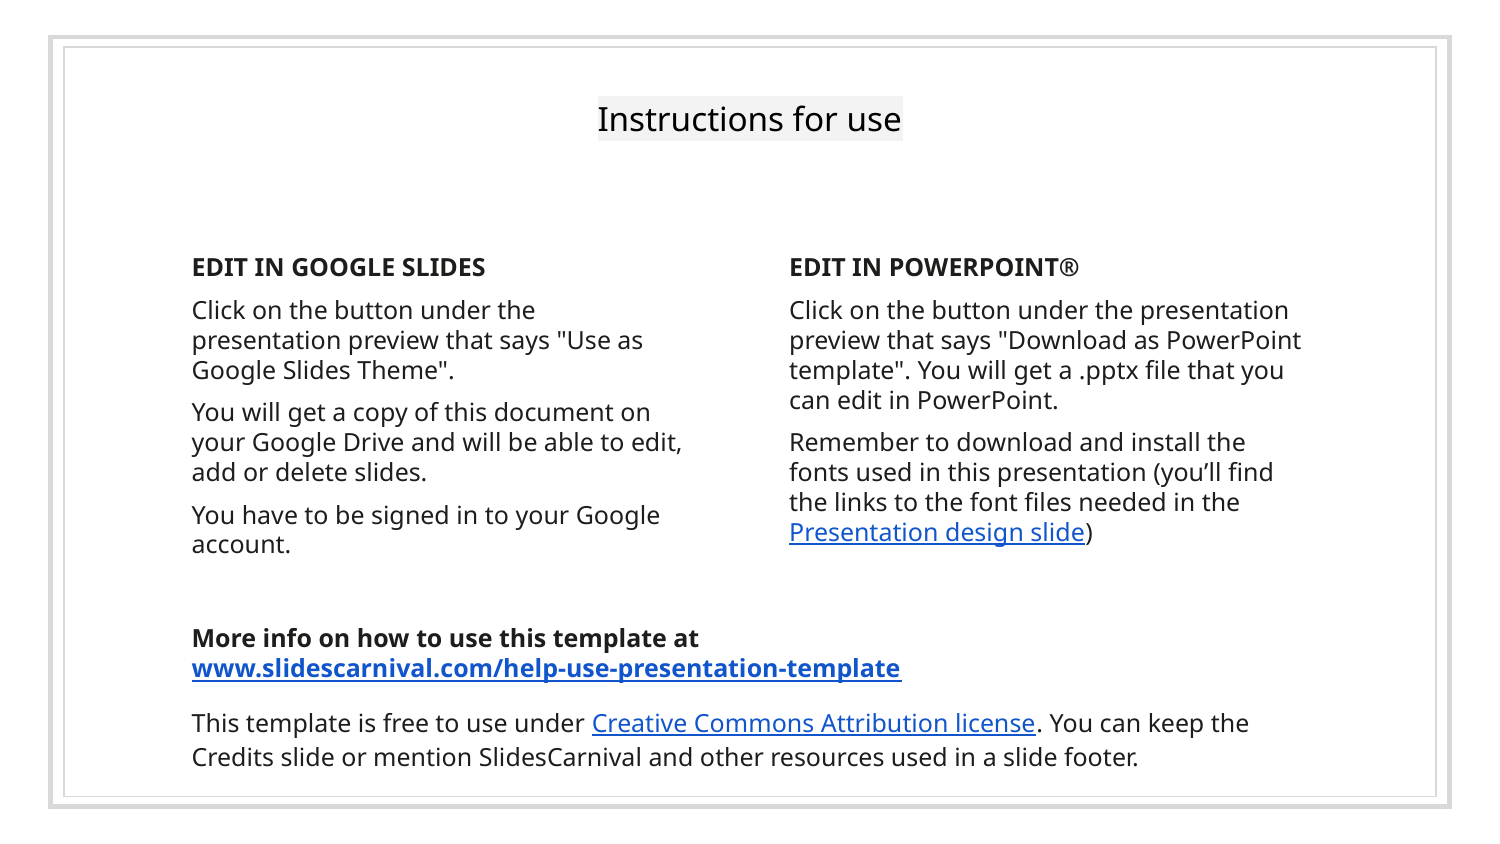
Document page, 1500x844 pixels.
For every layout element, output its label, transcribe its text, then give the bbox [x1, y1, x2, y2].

title Instructions for use [75, 55, 1425, 181]
text_box More info on how to use this template at www.slidescarnival.com/help-use-presentation-template This template is free to use under Creative Commons Attribution license. You can keep the Credits slide or mention SlidesCarnival and other resources used in a slide footer. [176, 607, 1324, 710]
text_box EDIT IN POWERPOINT® Click on the button under the presentation preview that says "Download as PowerPoint template". You will get a .pptx file that you can edit in PowerPoint. Remember to download and install the fonts used in this presentation (you’ll find the links to the font files needed in the Presentation design slide) [774, 236, 1324, 509]
text_box EDIT IN GOOGLE SLIDES Click on the button under the presentation preview that says "Use as Google Slides Theme". You will get a copy of this document on your Google Drive and will be able to edit, add or delete slides. You have to be signed in to your Google account. [176, 236, 703, 509]
